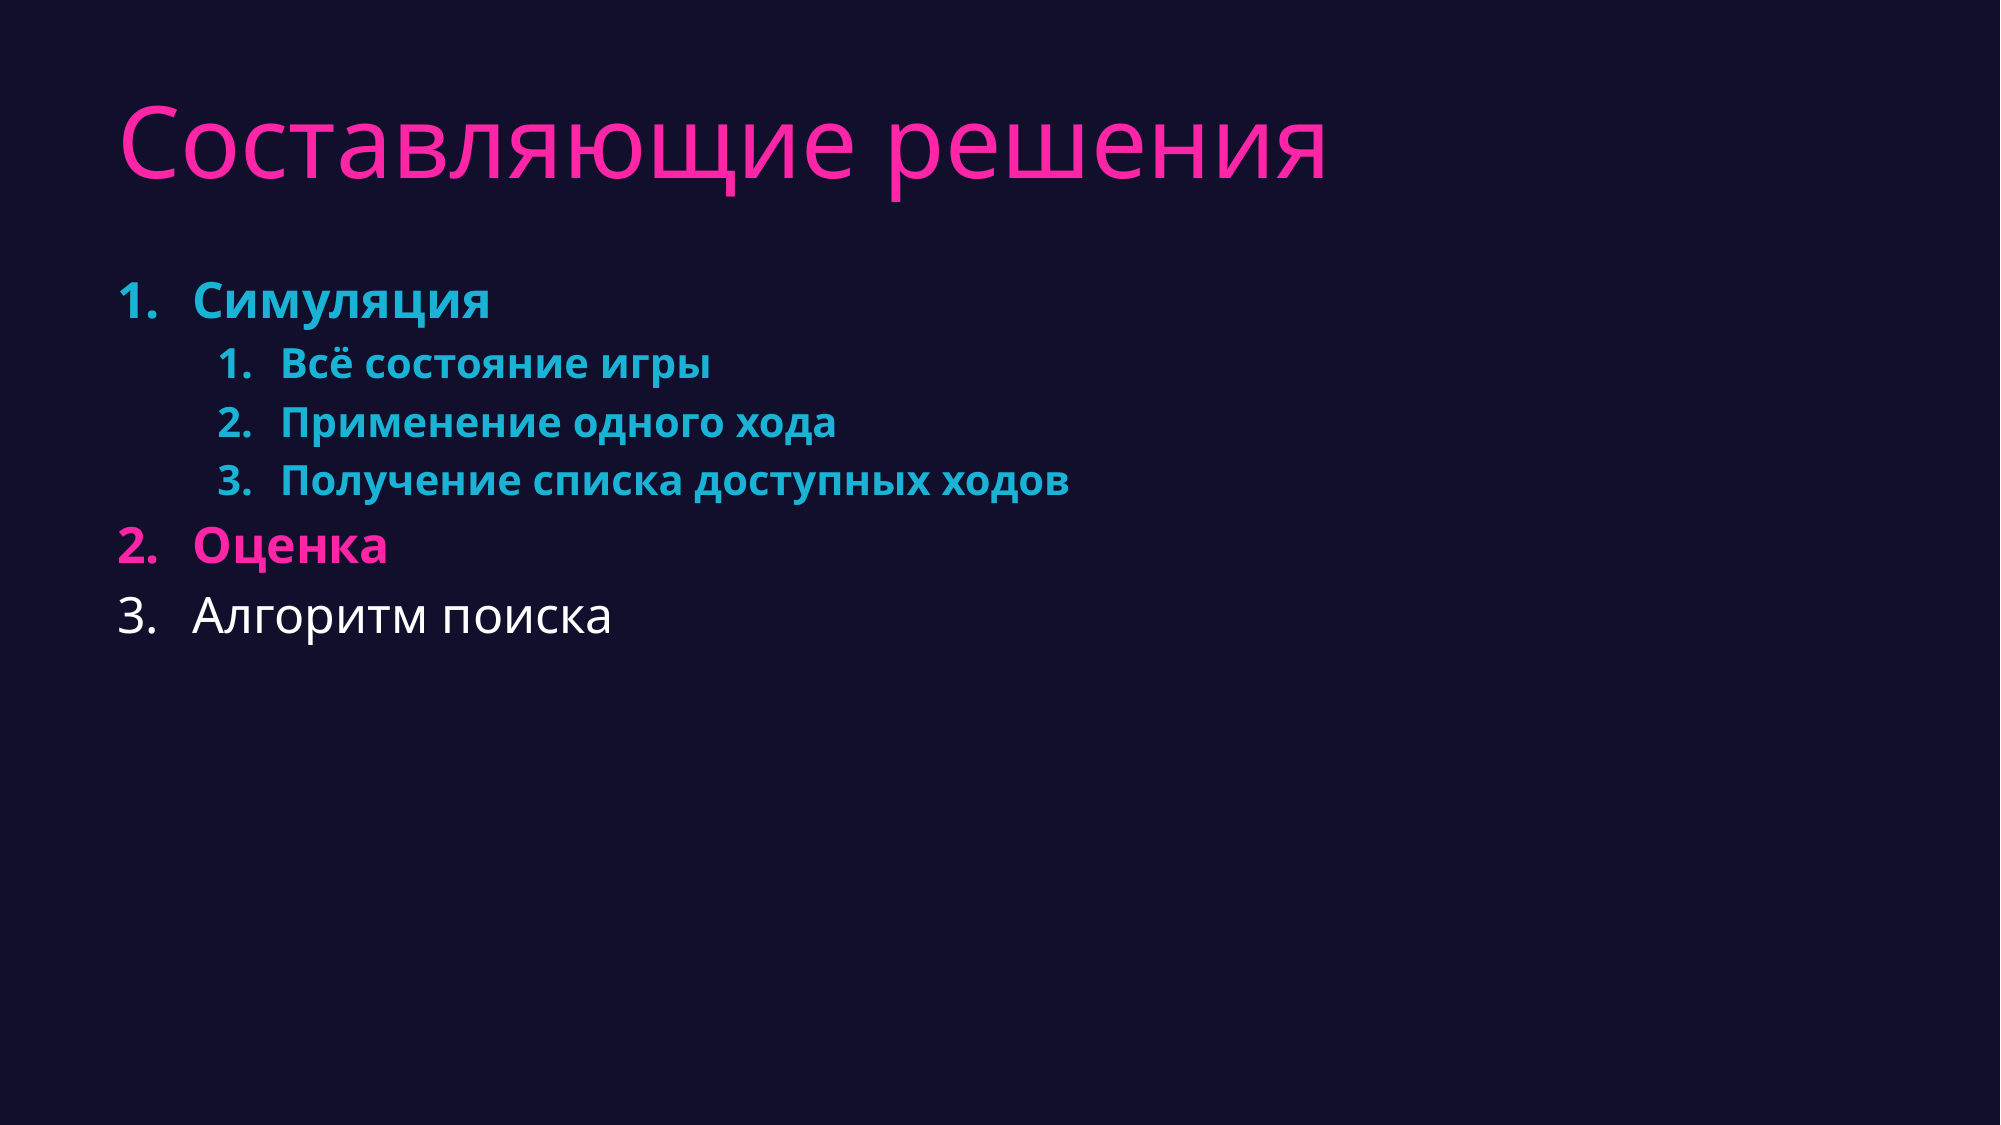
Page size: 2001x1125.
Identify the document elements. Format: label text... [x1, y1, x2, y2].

list Симуляция Всё состояние игры Применение одного хода Получение списка доступных ходов Оценка Алгоритм поиска [102, 261, 1904, 1006]
title Составляющие решения [102, 45, 1904, 232]
